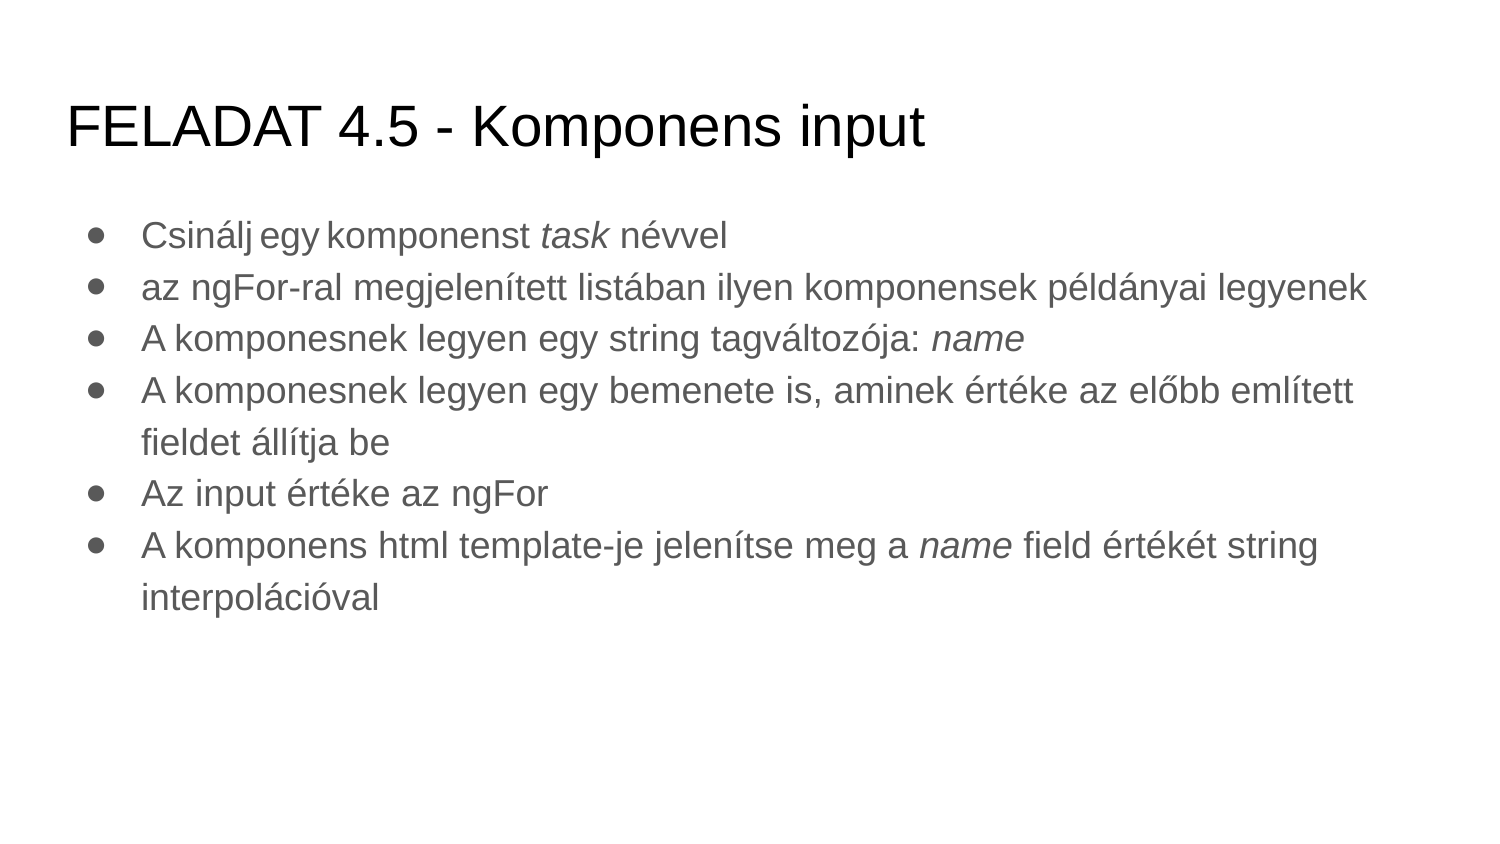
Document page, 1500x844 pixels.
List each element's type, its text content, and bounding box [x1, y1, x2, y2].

title FELADAT 4.5 - Komponens input [51, 72, 1449, 167]
list Csinálj egy komponenst task névvel az ngFor-ral megjelenített listában ilyen komponensek példányai legyenek A komponesnek legyen egy string tagváltozója: name A komponesnek legyen egy bemenete is, aminek értéke az előbb említett fieldet állítja be Az input értéke az ngFor A komponens html template-je jelenítse meg a name field értékét string interpolációval [51, 189, 1449, 750]
